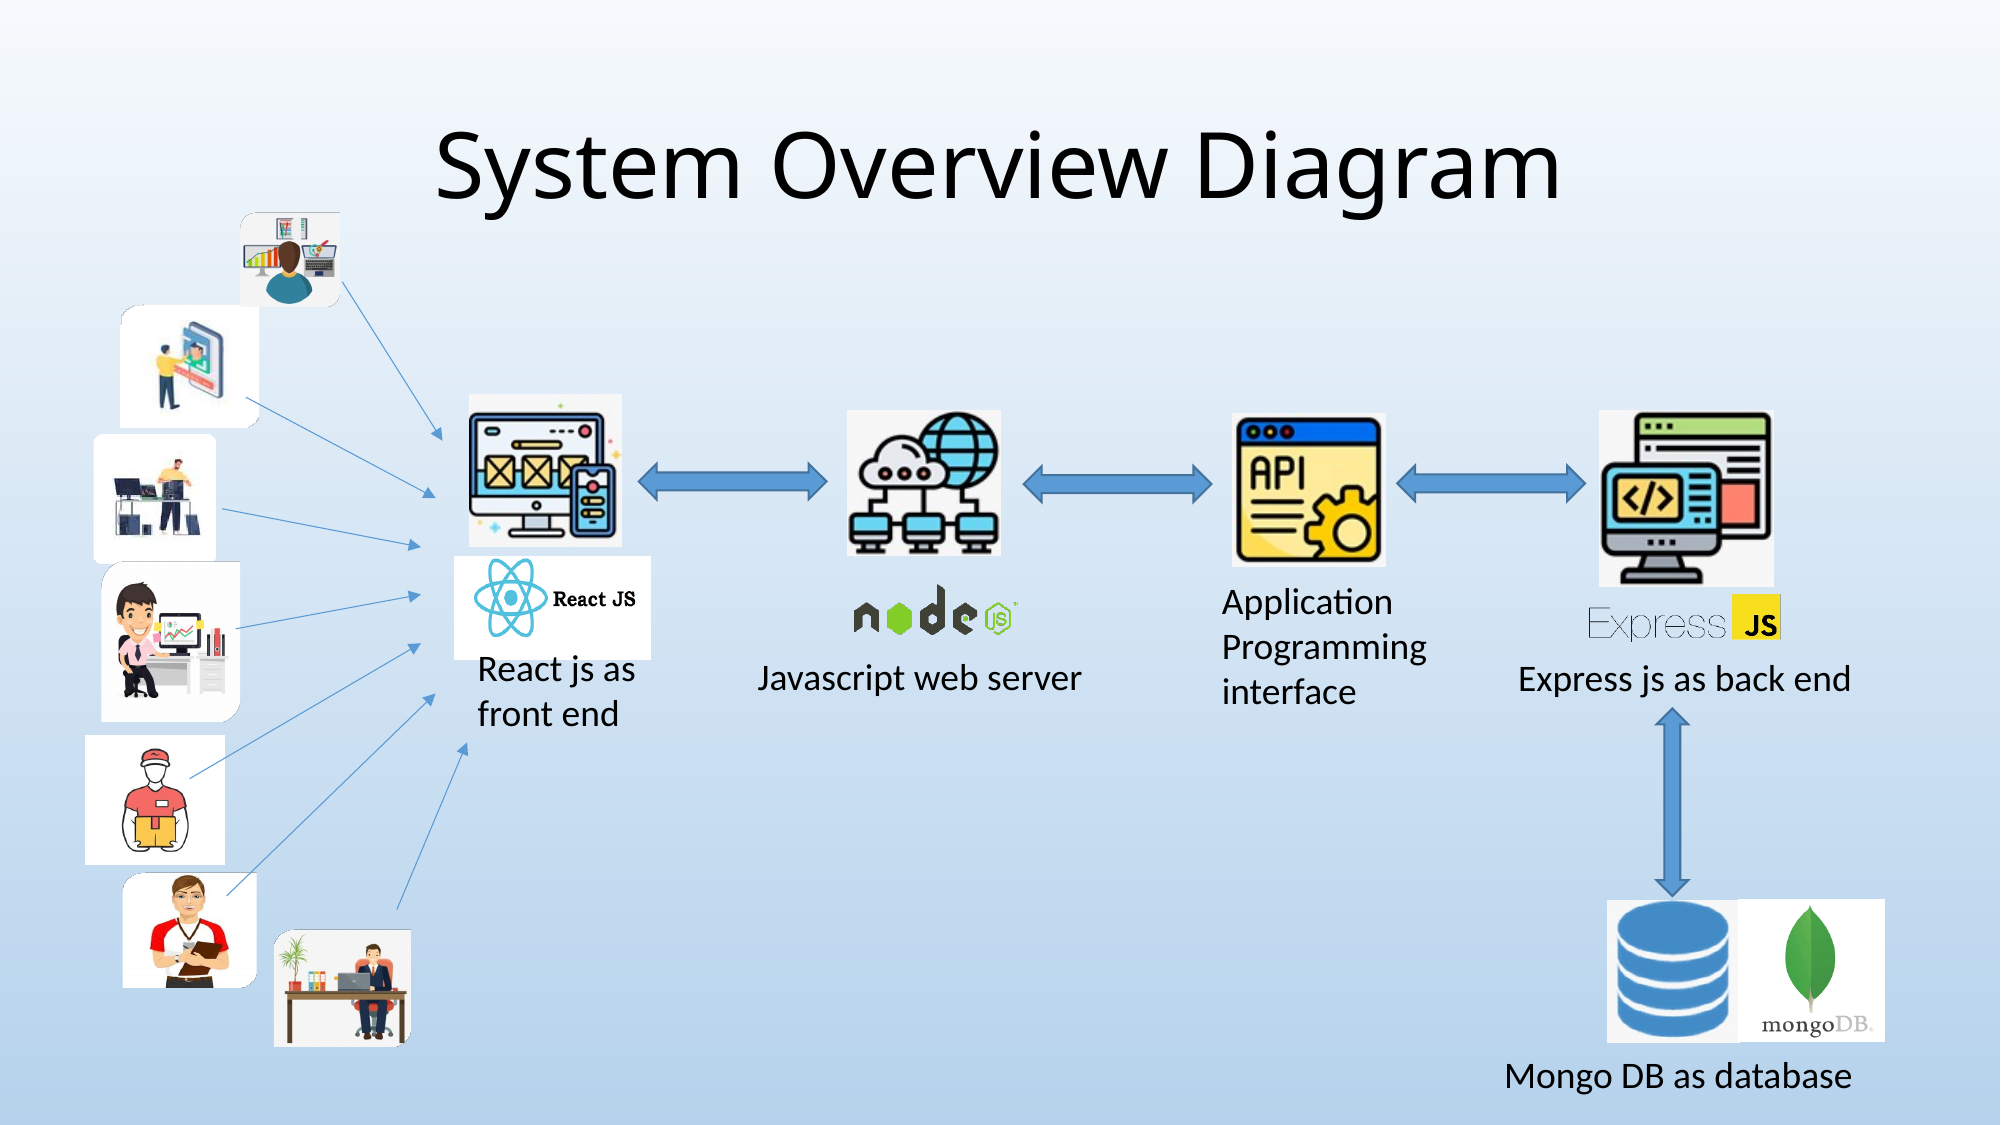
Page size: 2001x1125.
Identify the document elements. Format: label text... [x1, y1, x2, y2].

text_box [189, 643, 422, 779]
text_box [222, 508, 422, 548]
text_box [396, 742, 468, 910]
text_box Express js as back end [1503, 646, 1891, 706]
text_box [120, 303, 260, 428]
picture [847, 410, 1002, 556]
text_box Application Programming interface [1207, 569, 1461, 720]
text_box [240, 212, 340, 307]
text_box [235, 594, 422, 629]
text_box [1022, 463, 1213, 505]
picture [1232, 413, 1386, 567]
picture [854, 562, 1018, 657]
picture [469, 394, 622, 547]
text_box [226, 693, 436, 896]
text_box [101, 561, 241, 722]
text_box Mongo DB as database [1489, 1043, 1905, 1104]
picture [85, 735, 225, 865]
title System Overview Diagram [137, 59, 1863, 278]
text_box [637, 461, 828, 502]
text_box [273, 929, 411, 1047]
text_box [245, 397, 436, 499]
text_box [342, 281, 443, 441]
text_box Javascript web server [742, 645, 1130, 705]
text_box [1654, 707, 1691, 898]
picture [1582, 590, 1783, 642]
text_box React js as front end [462, 636, 668, 742]
picture [1599, 410, 1774, 587]
picture [454, 556, 651, 660]
picture [1607, 899, 1885, 1043]
text_box [1395, 463, 1587, 504]
text_box [122, 872, 257, 988]
text_box [93, 434, 216, 564]
